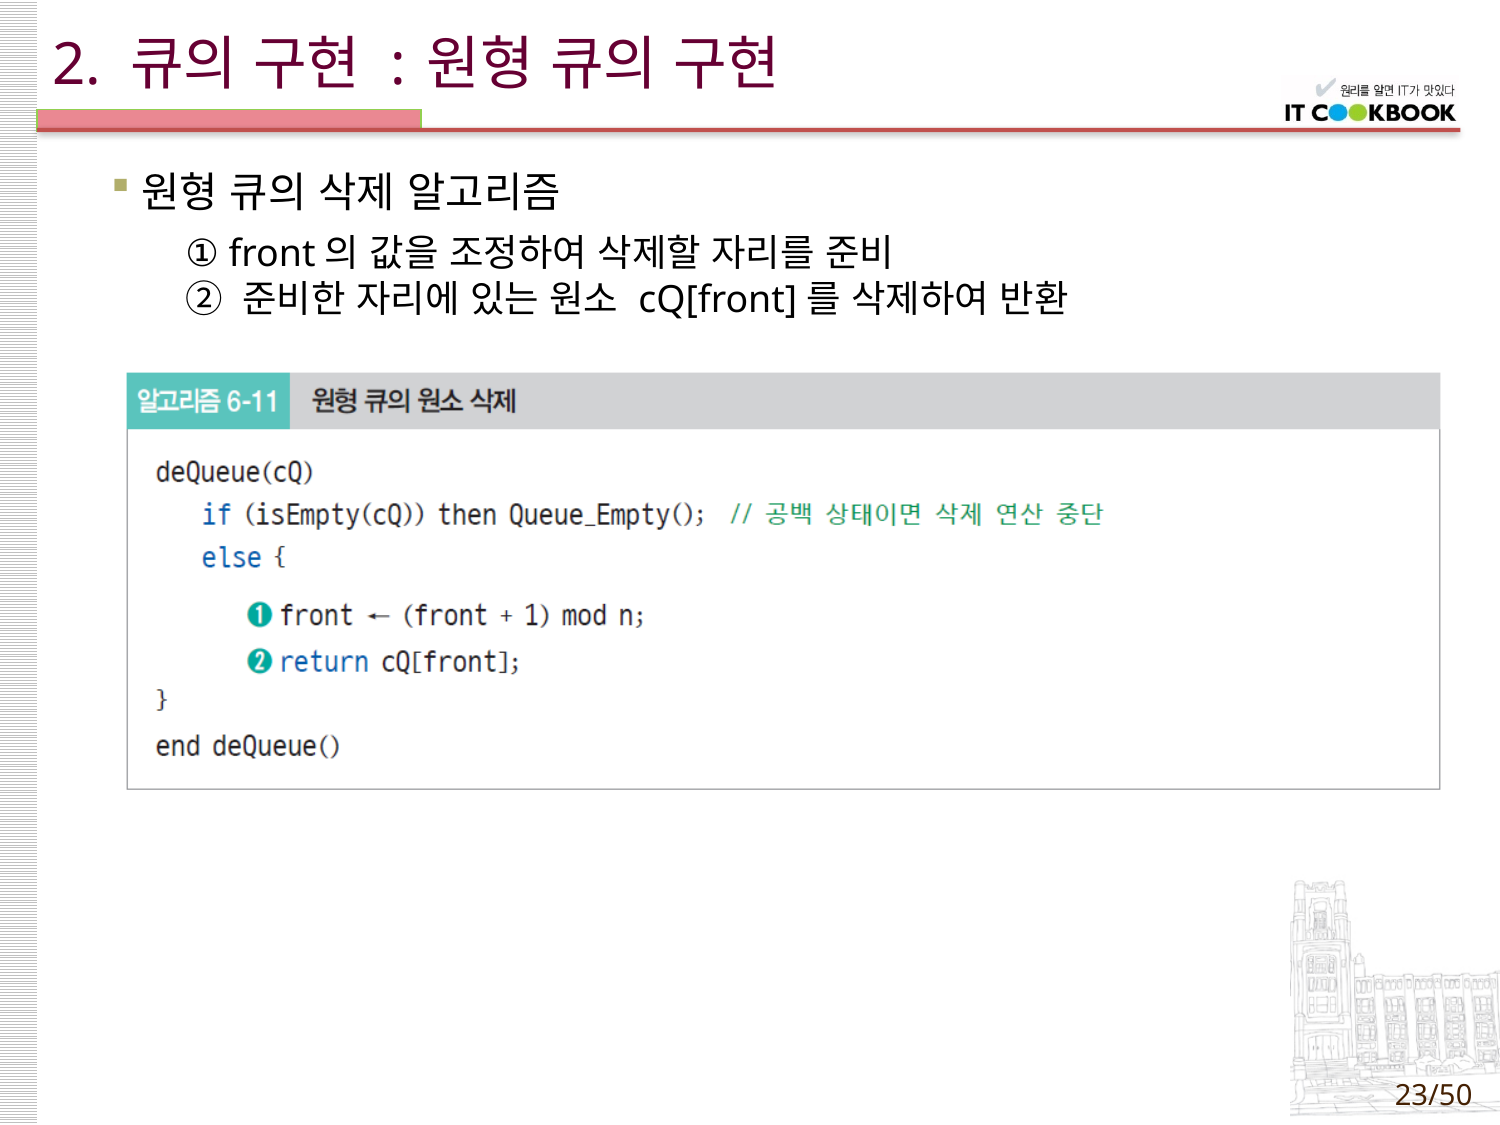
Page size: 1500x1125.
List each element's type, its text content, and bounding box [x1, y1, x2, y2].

picture [123, 369, 1443, 795]
picture [1290, 874, 1500, 1125]
picture [1281, 75, 1459, 123]
picture [1459, 1086, 1468, 1103]
title 2. 큐의 구현 : 원형 큐의 구현 [37, 13, 1278, 109]
list 원형 큐의 삭제 알고리즘 ① front의 값을 조정하여 삭제할 자리를 준비 ② 준비한 자리에 있는 원소 cQ[front]를 삭제하여 반환 [37, 152, 1463, 1091]
